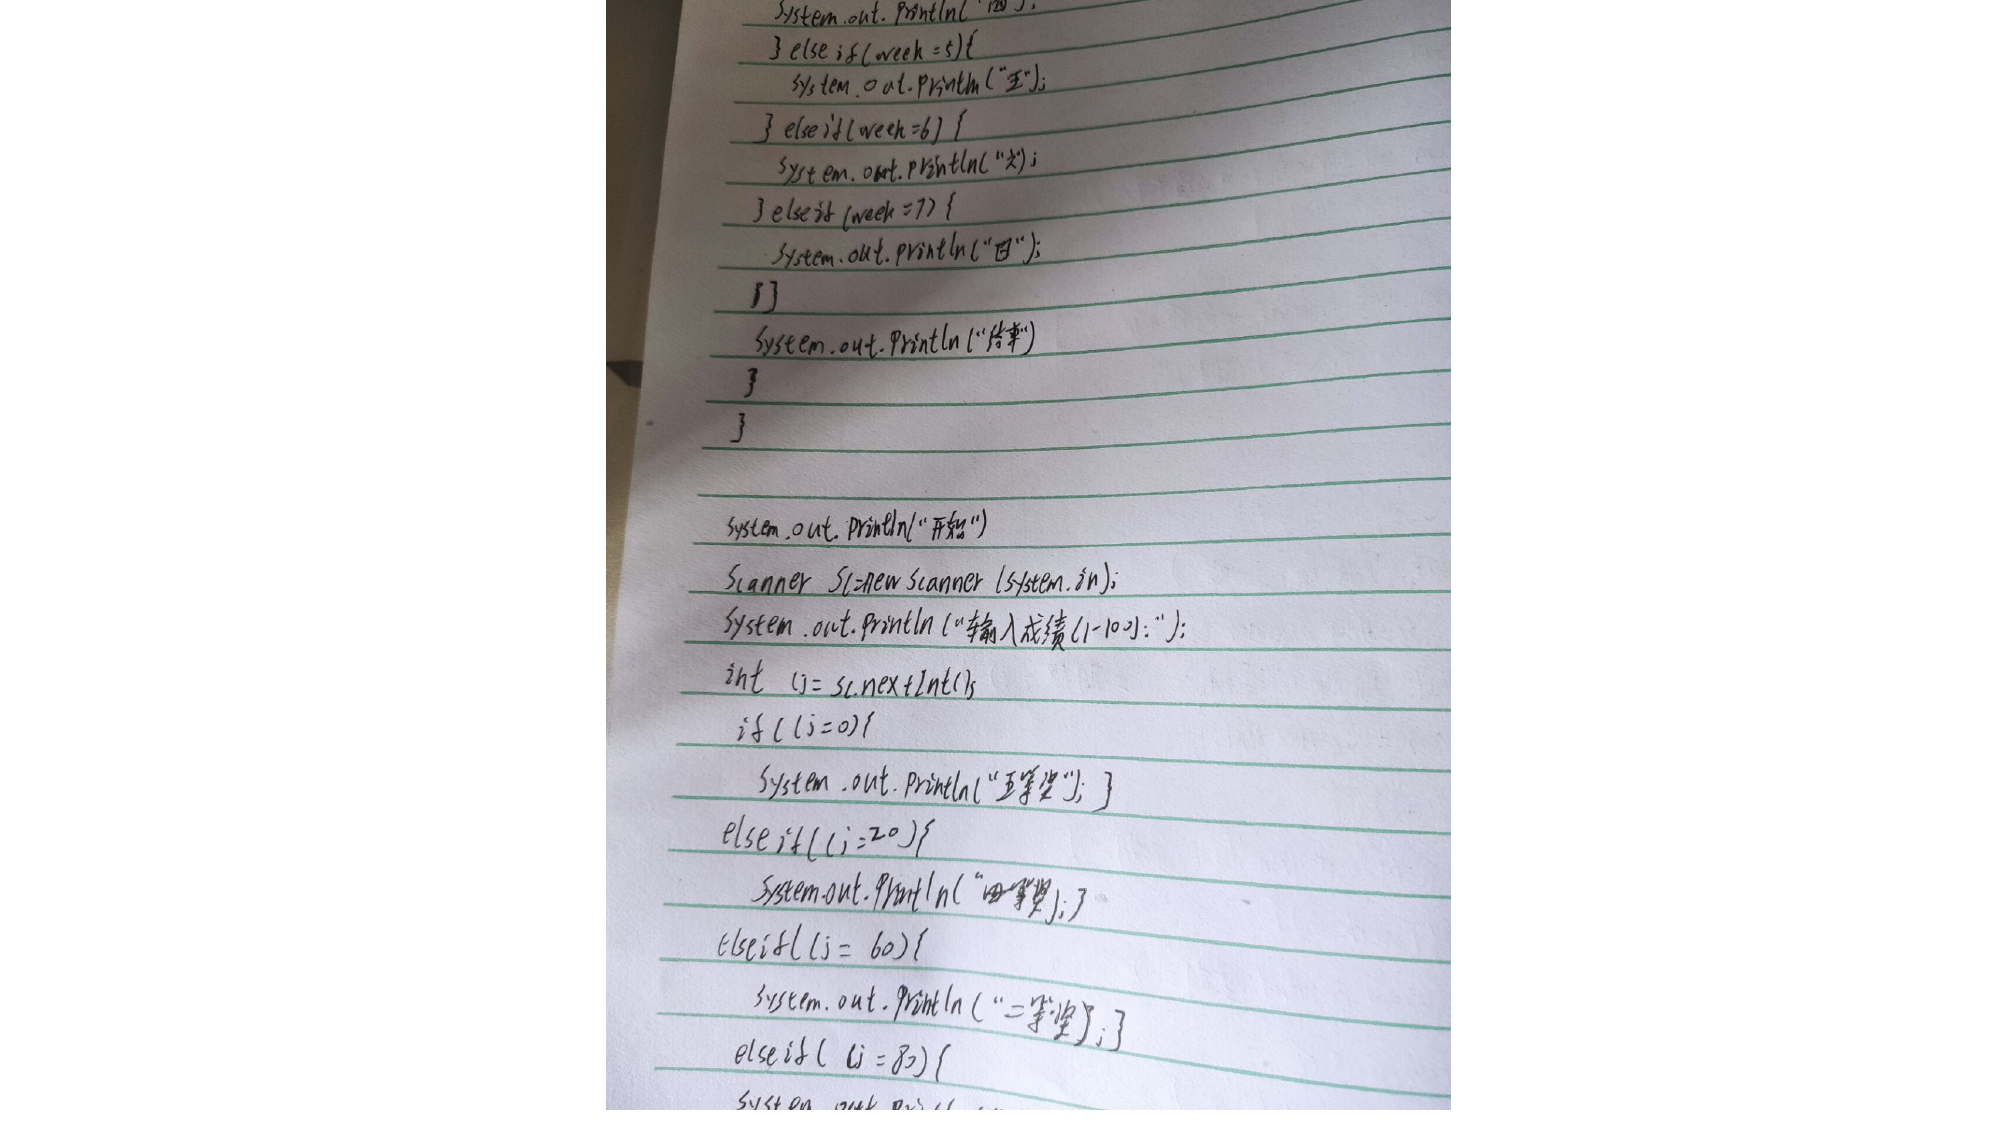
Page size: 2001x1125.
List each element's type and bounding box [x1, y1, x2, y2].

picture [606, 0, 1451, 1110]
